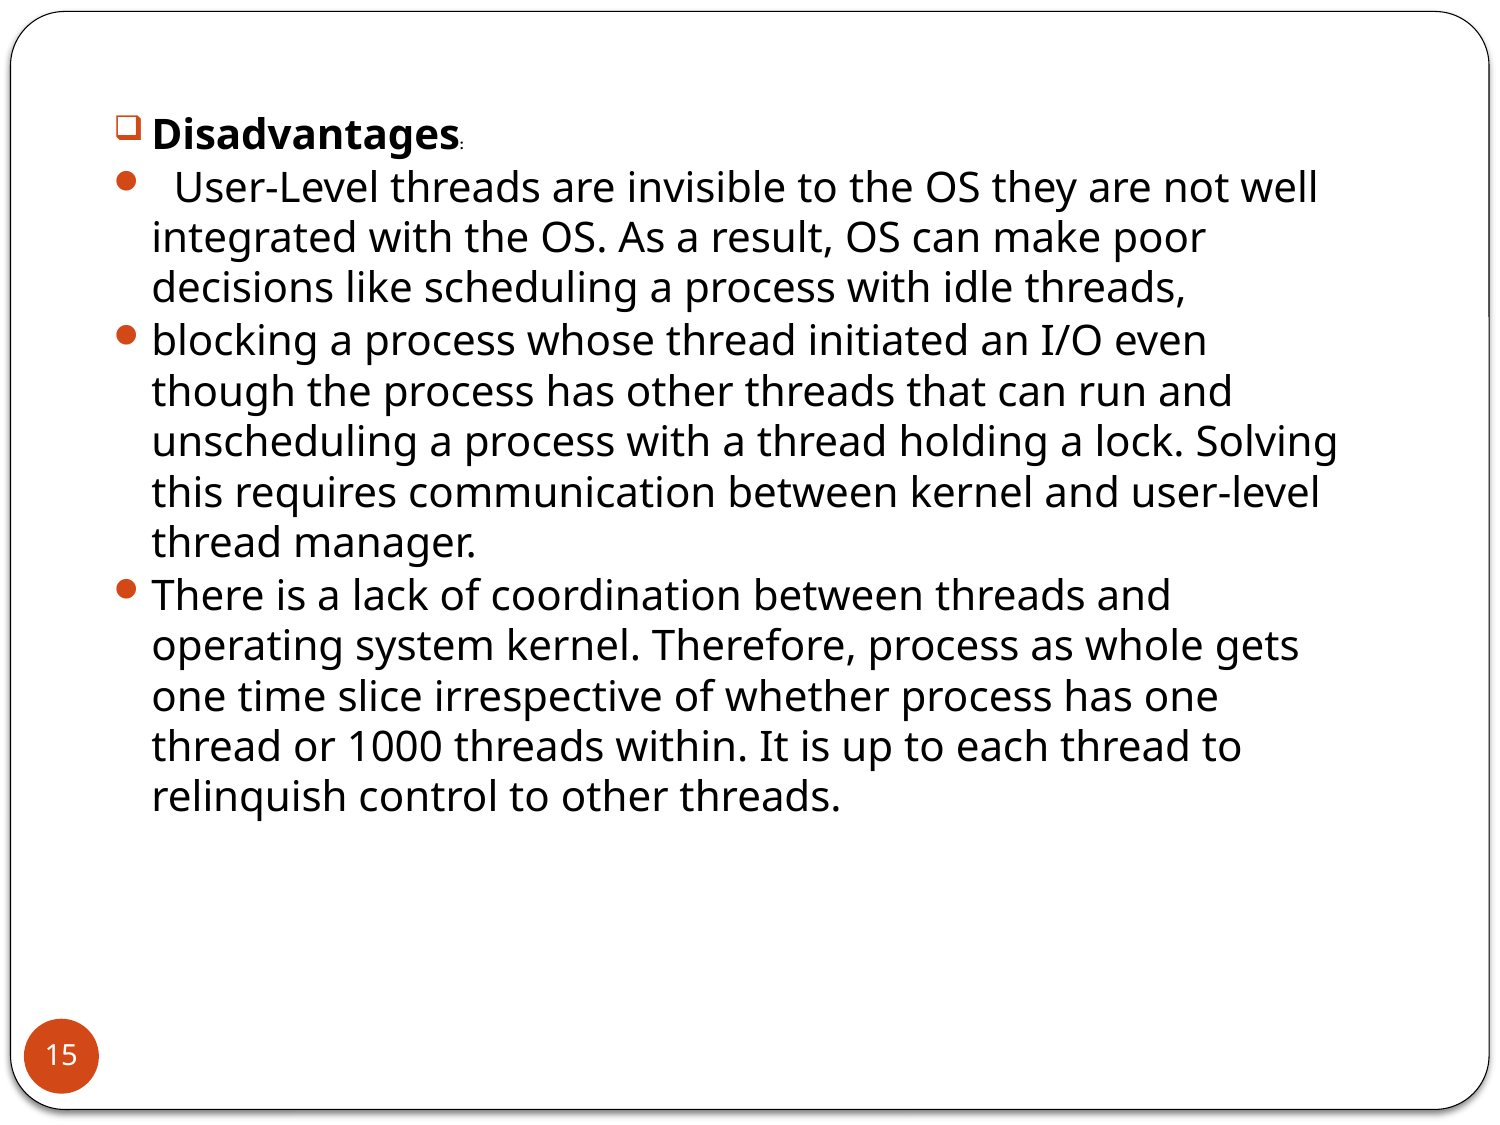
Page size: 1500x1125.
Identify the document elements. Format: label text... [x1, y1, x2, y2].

list Disadvantages: User-Level threads are invisible to the OS they are not well integrated with the OS. As a result, OS can make poor decisions like scheduling a process with idle threads, blocking a process whose thread initiated an I/O even though the process has other threads that can run and unscheduling a process with a thread holding a lock. Solving this requires communication between kernel and user-level thread manager. There is a lack of coordination between threads and operating system kernel. Therefore, process as whole gets one time slice irrespective of whether process has one thread or 1000 threads within. It is up to each thread to relinquish control to other threads. [98, 99, 1374, 850]
slide_number 15 [23, 1018, 99, 1094]
